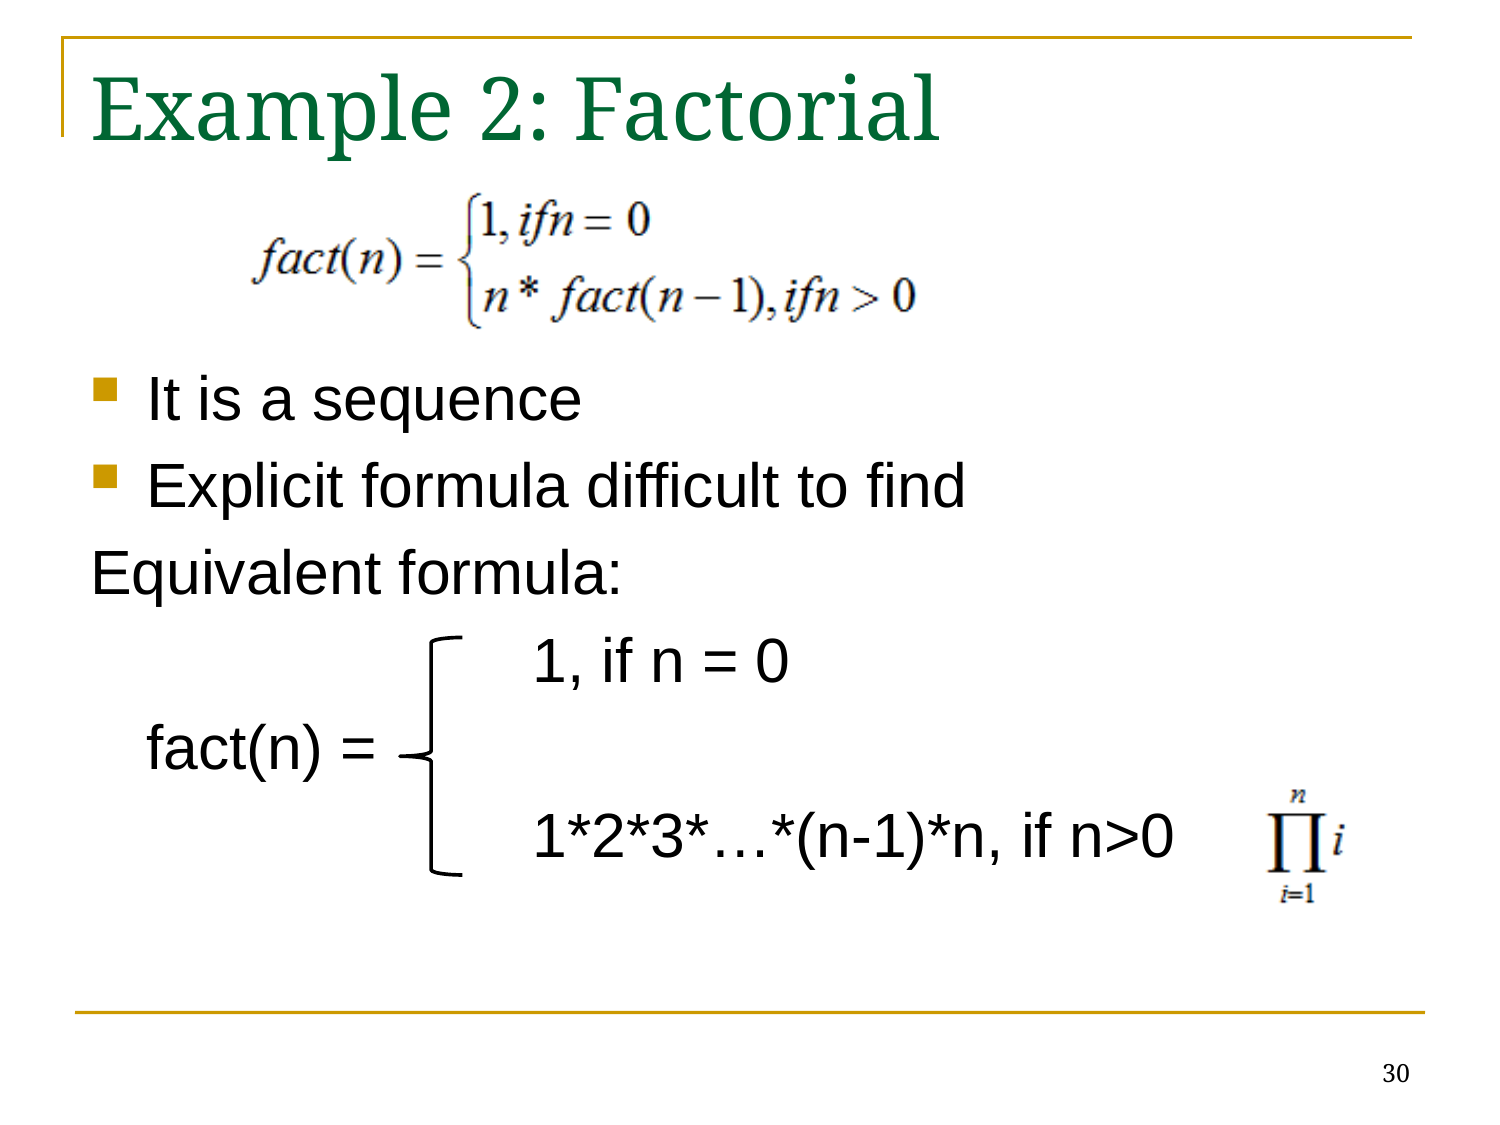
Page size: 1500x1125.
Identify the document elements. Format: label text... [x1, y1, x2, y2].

text_box [399, 636, 463, 876]
picture [237, 162, 948, 363]
list It is a sequence Explicit formula difficult to find Equivalent formula: 1, if n = 0 fact(n) = 1*2*3*…*(n-1)*n, if n>0 = [75, 262, 1425, 1006]
picture [1262, 762, 1358, 926]
slide_number 30 [1074, 1023, 1426, 1100]
title Example 2: Factorial [75, 45, 1425, 233]
